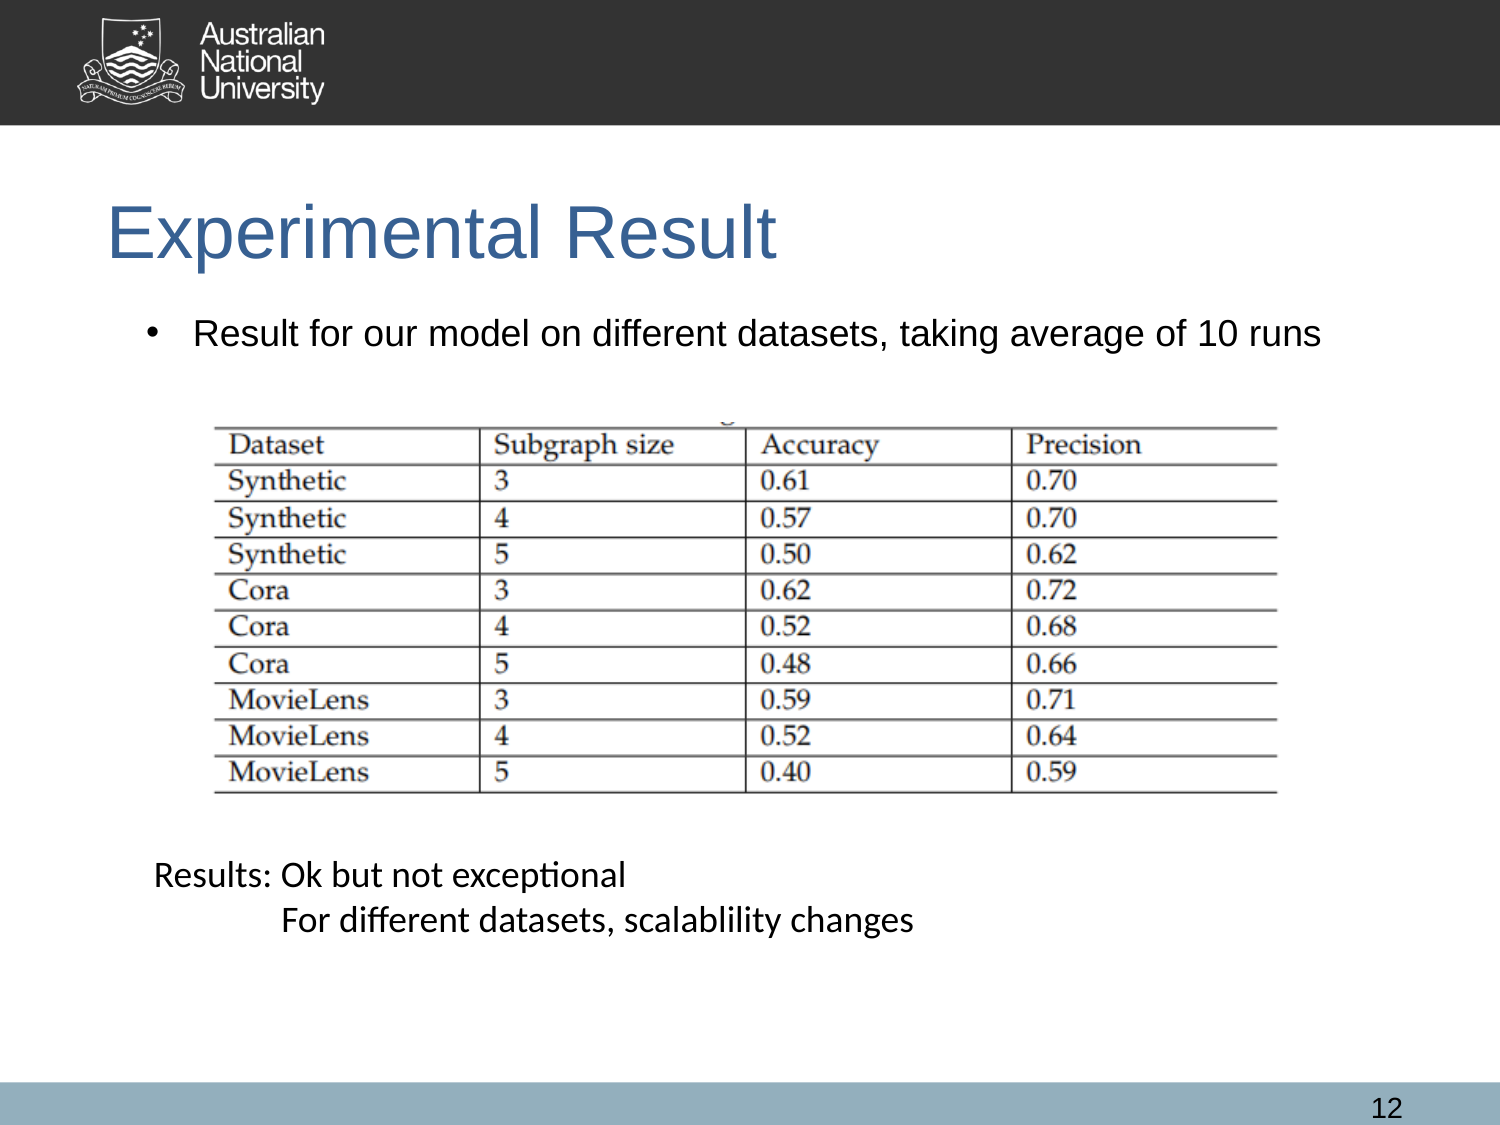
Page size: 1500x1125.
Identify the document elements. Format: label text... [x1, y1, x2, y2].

text_box 12 [1368, 1087, 1413, 1125]
picture [77, 18, 325, 105]
text_box Experimental Result [91, 175, 1225, 281]
text_box Result for our model on different datasets, taking average of 10 runs [131, 301, 1369, 362]
picture [204, 422, 1296, 811]
text_box Results: Ok but not exceptional For different datasets, scalablility changes [138, 842, 1313, 948]
